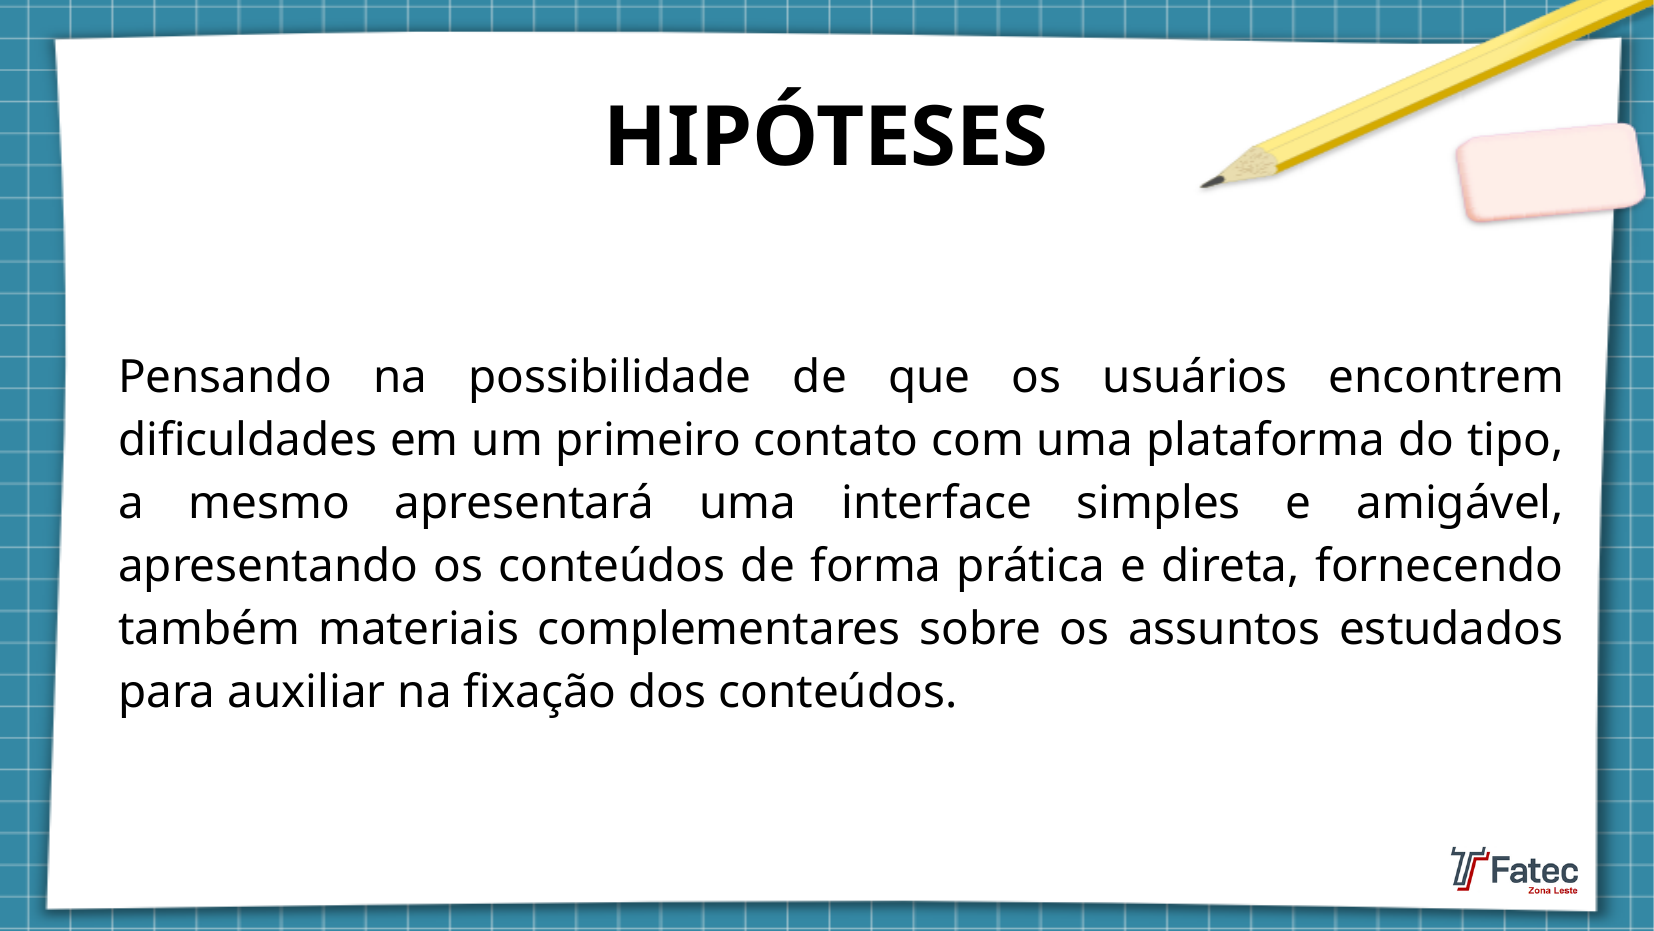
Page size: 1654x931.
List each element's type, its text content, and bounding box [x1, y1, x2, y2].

picture [0, 0, 1654, 931]
text_box Pensando na possibilidade de que os usuários encontrem dificuldades em um primeiro contato com uma plataforma do tipo, a mesmo apresentará uma interface simples e amigável, apresentando os conteúdos de forma prática e direta, fornecendo também materiais complementares sobre os assuntos estudados para auxiliar na fixação dos conteúdos. [118, 235, 1565, 821]
text_box HIPÓTESES [82, 54, 1571, 210]
